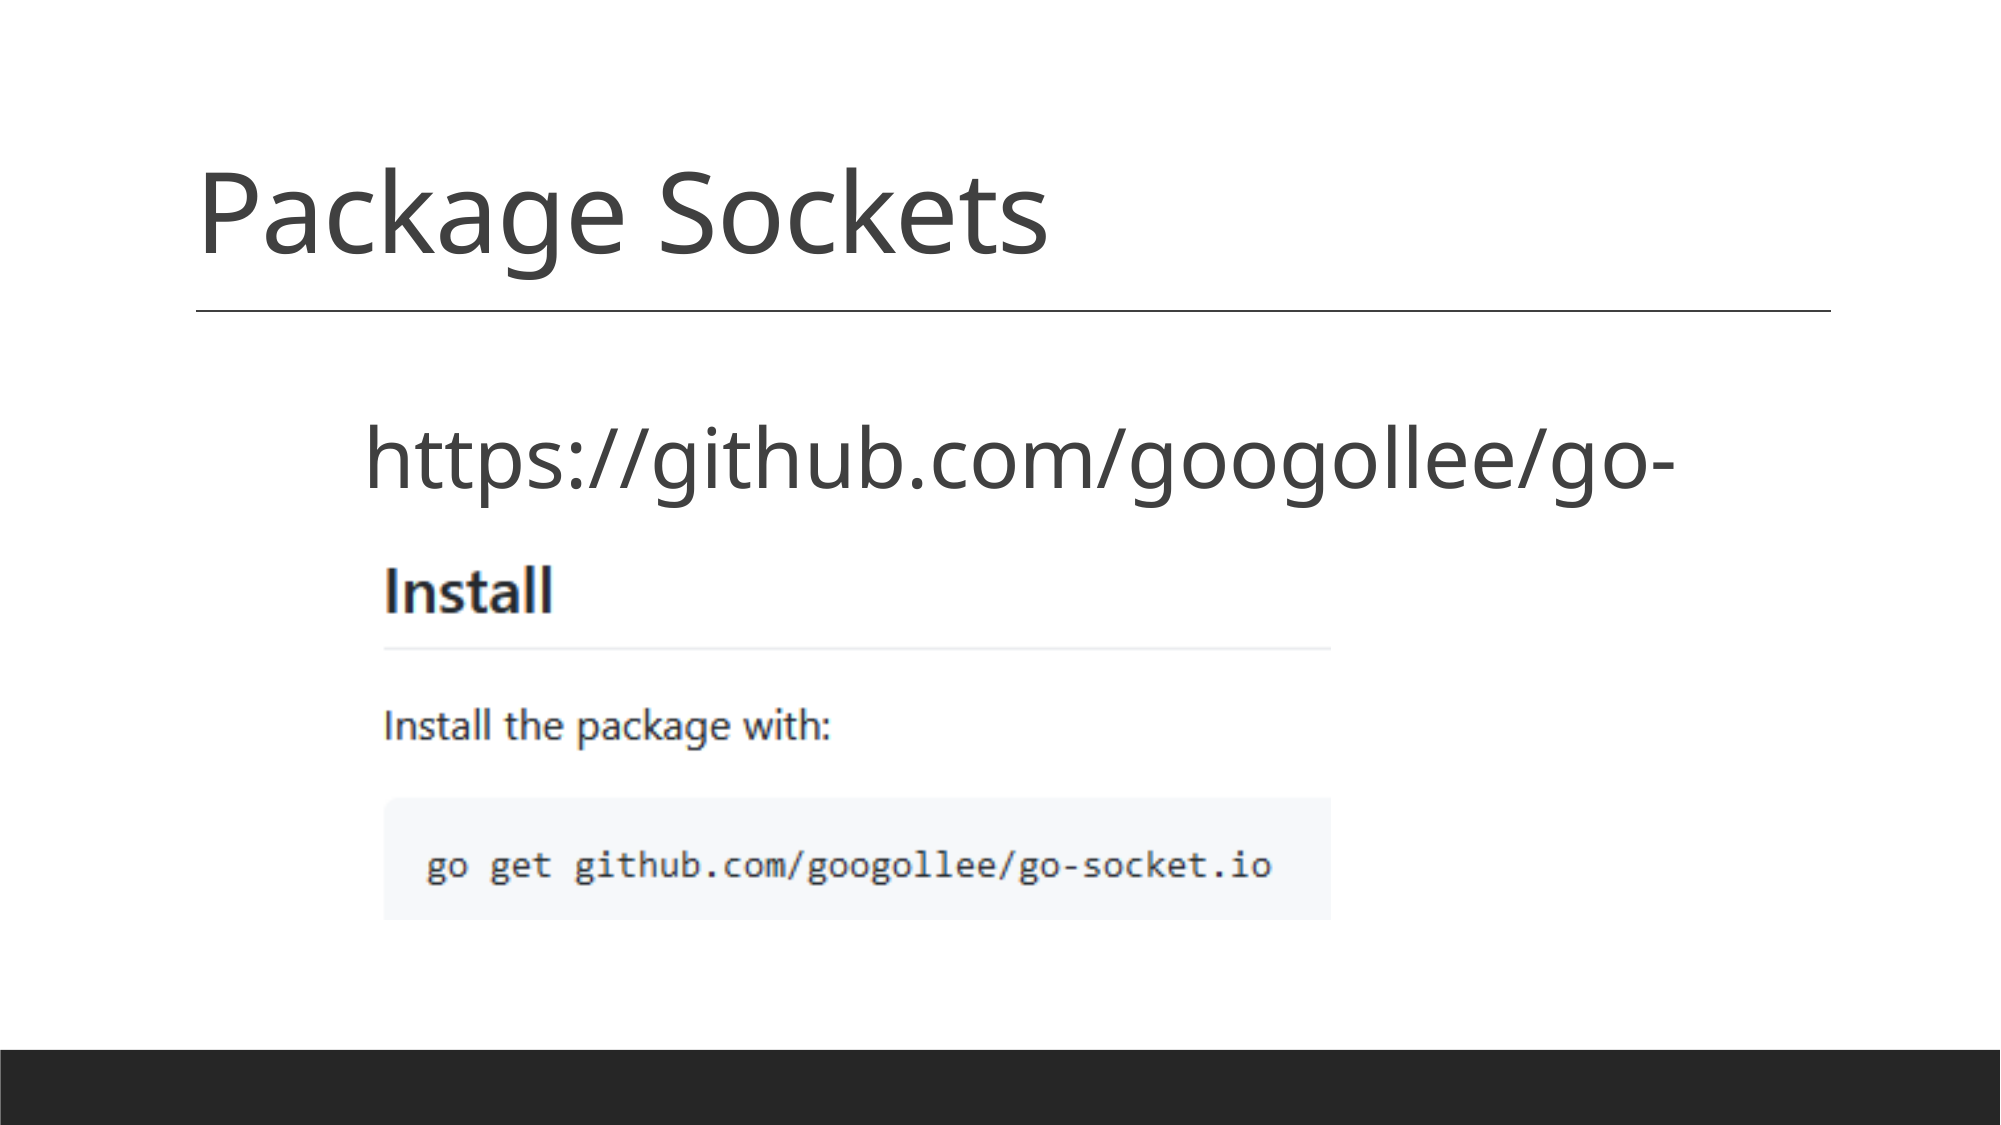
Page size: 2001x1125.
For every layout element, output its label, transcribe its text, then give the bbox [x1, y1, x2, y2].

picture [369, 531, 1331, 921]
title Package Sockets [180, 47, 1830, 285]
list https://github.com/googollee/go-socket.io [180, 345, 1830, 963]
